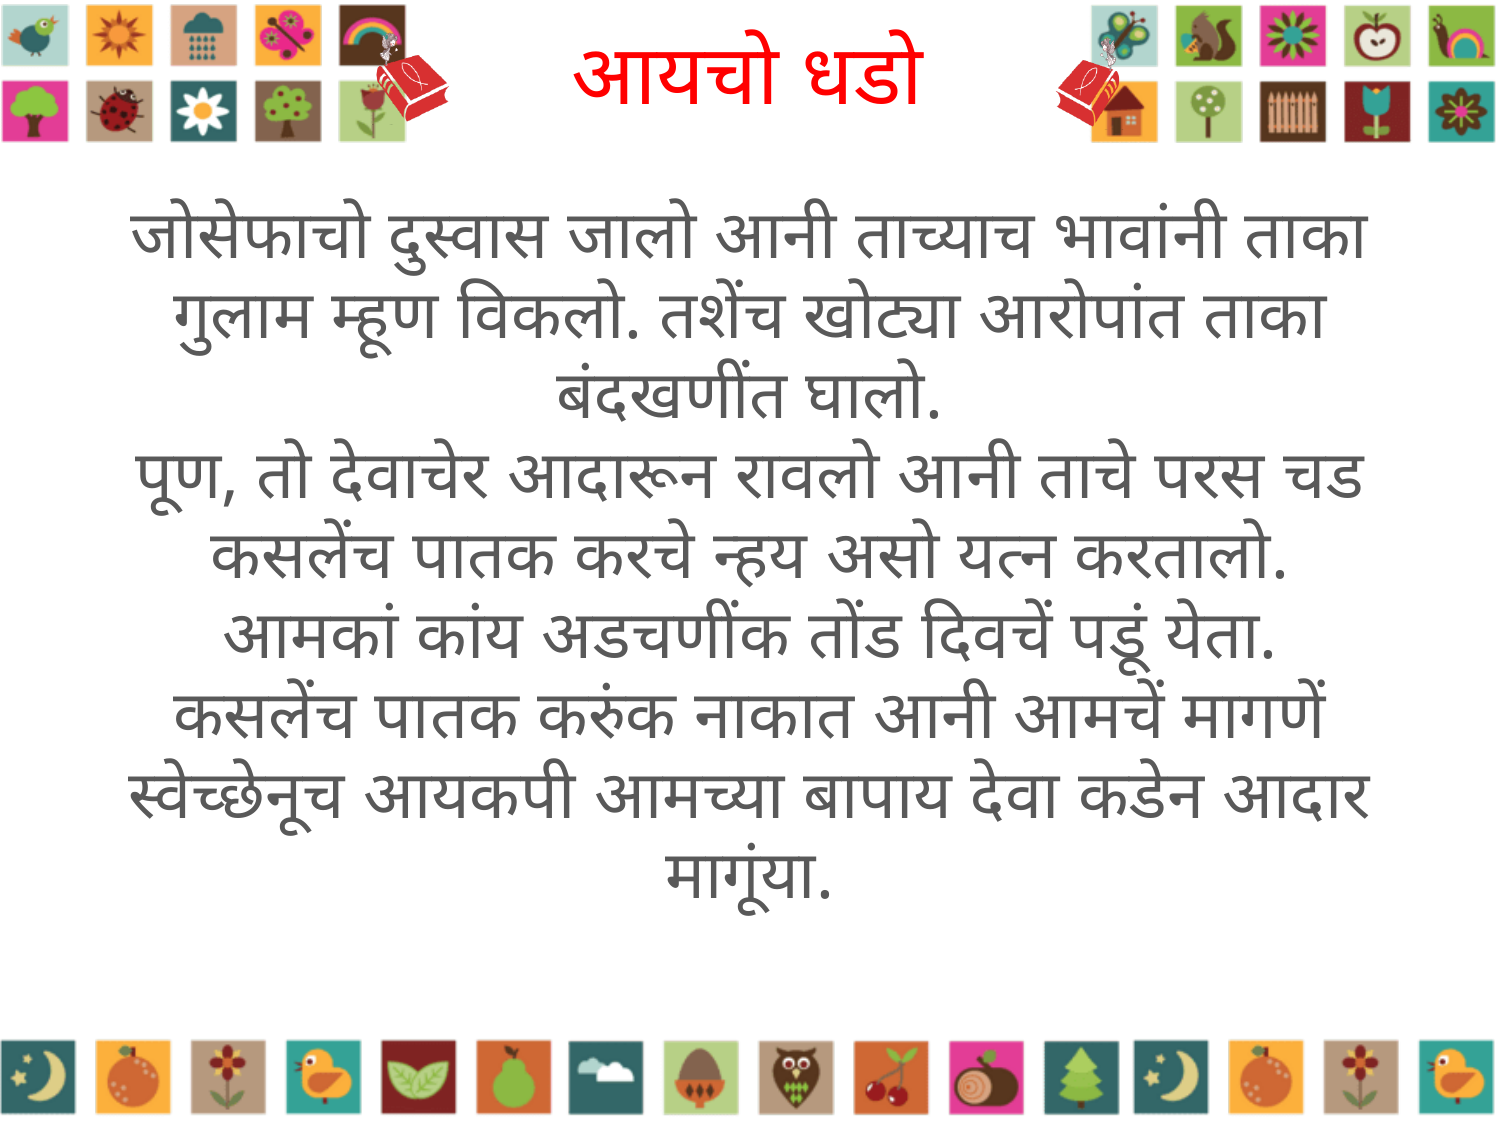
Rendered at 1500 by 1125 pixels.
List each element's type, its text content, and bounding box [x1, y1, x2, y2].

picture [0, 3, 474, 150]
picture [1034, 3, 1500, 150]
text_box जोसेफाचो दुस्वास जालो आनी ताच्याच भावांनी ताका गुलाम म्हूण विकलो. तशेंच खोट्या आरोपांत ताका बंदखणींत घालो. पूण, तो देवाचेर आदारून रावलो आनी ताचे परस चड कसलेंच पातक करचे न्हय असो यत्न करतालो. आमकां कांय अडचणींक तोंड दिवचें पडूं येता. कसलेंच पातक करुंक नाकात आनी आमचें मागणें स्वेच्छेनूच आयकपी आमच्या बापाय देवा कडेन आदार मागूंया. [76, 184, 1424, 919]
text_box आयचो धडो [425, 13, 1078, 129]
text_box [0, 1028, 1500, 1118]
